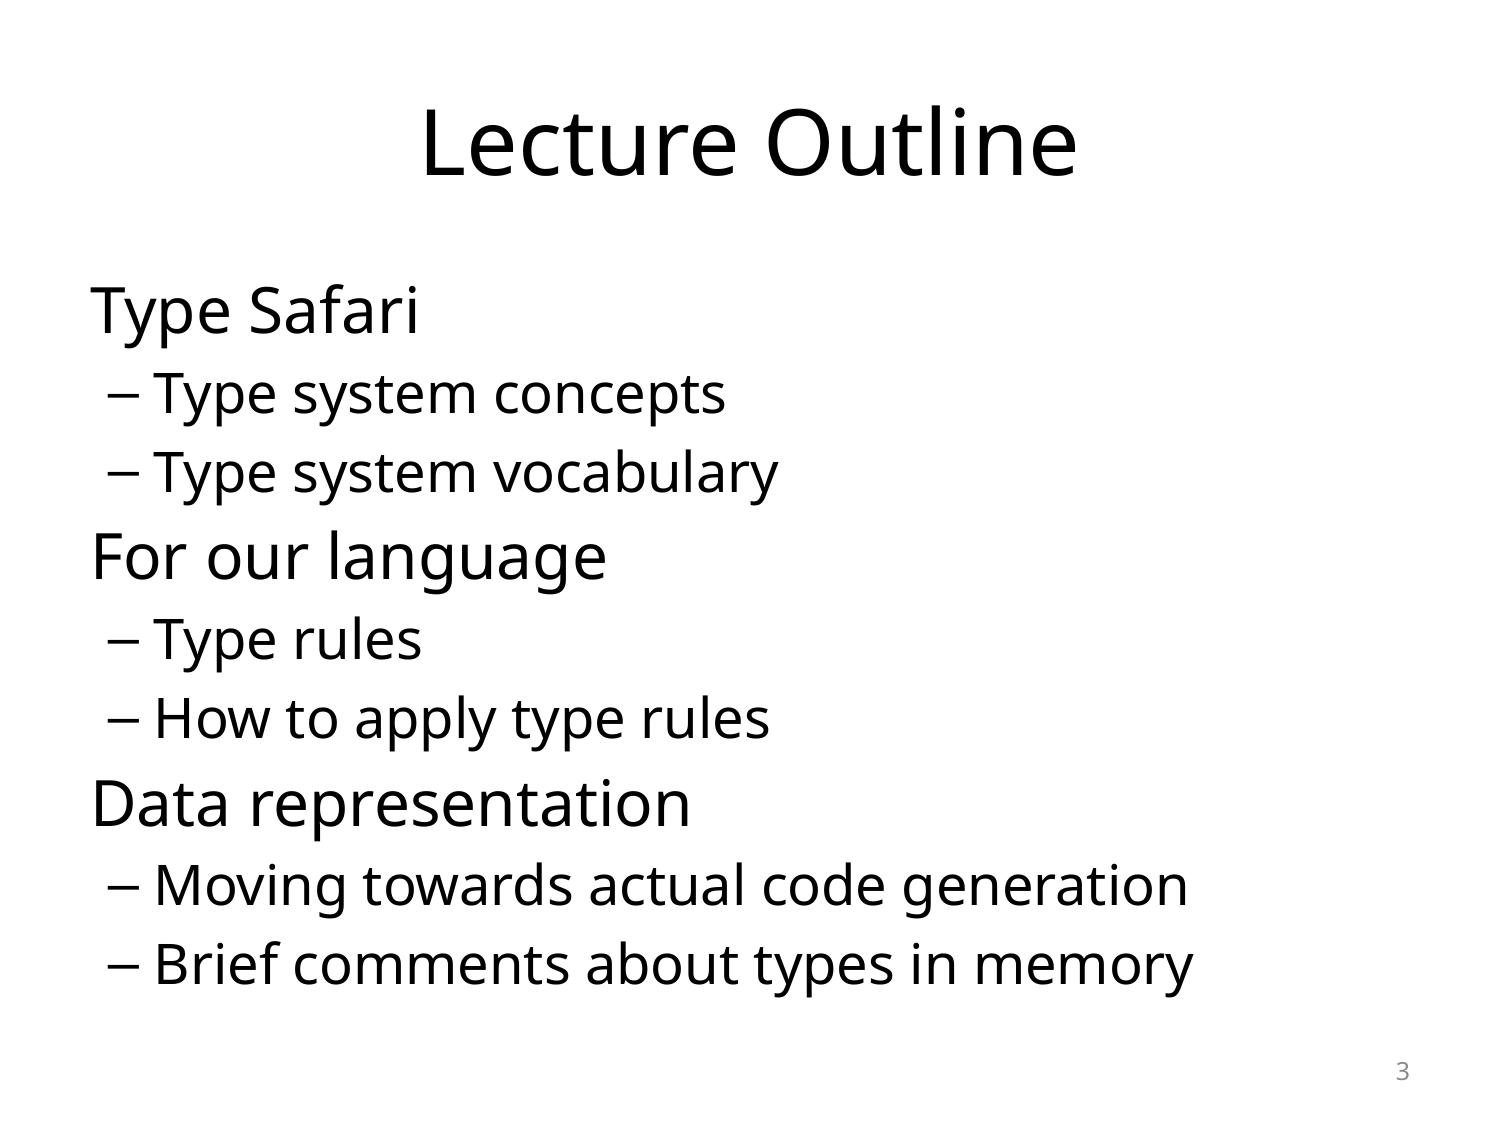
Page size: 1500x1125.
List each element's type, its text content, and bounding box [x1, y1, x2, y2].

slide_number 3 [1074, 1042, 1425, 1103]
list Type Safari Type system concepts Type system vocabulary For our language Type rules How to apply type rules Data representation Moving towards actual code generation Brief comments about types in memory [75, 262, 1425, 1005]
title Lecture Outline [75, 45, 1425, 233]
